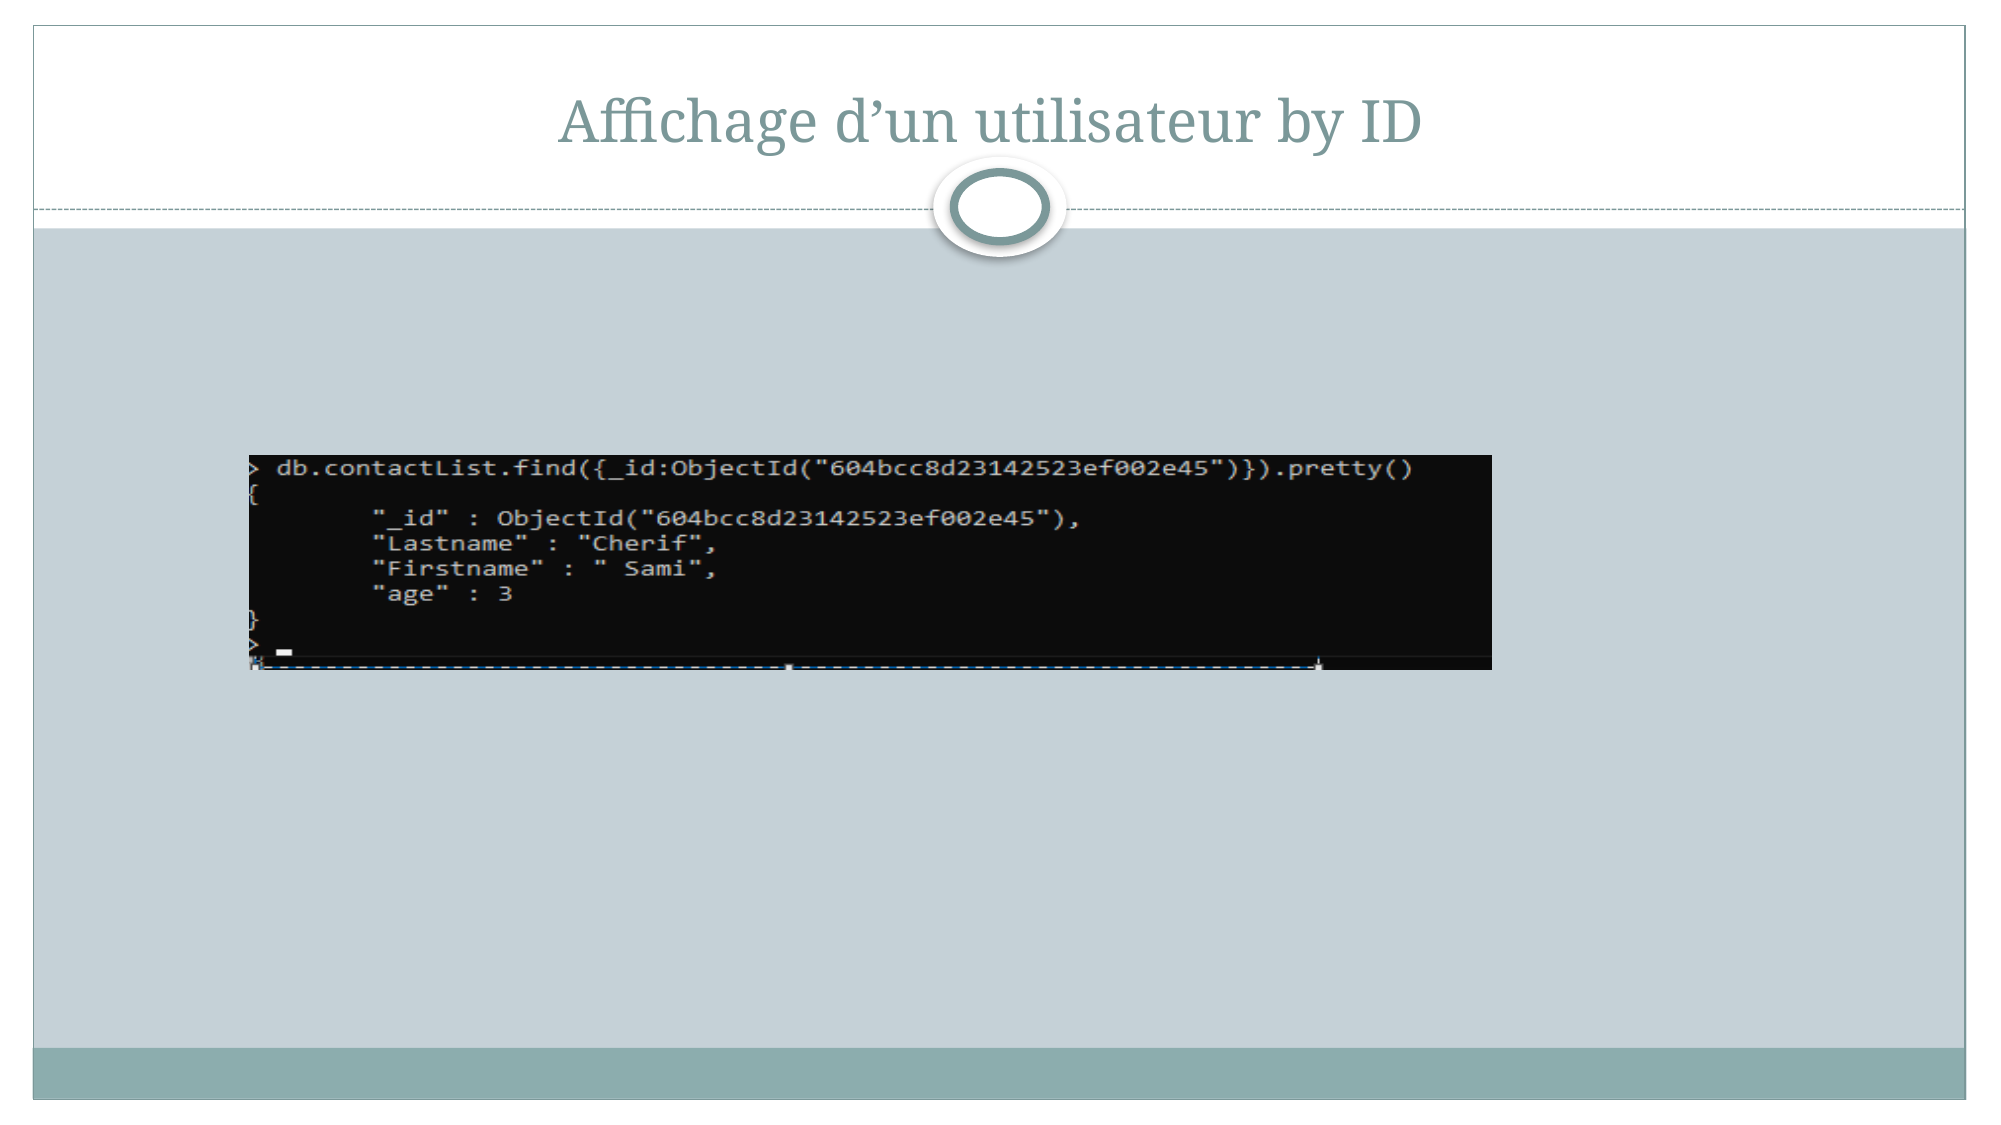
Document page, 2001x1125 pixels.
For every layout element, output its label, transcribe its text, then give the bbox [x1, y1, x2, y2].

picture [249, 455, 1492, 670]
title Affichage d’un utilisateur by ID [66, 37, 1933, 162]
